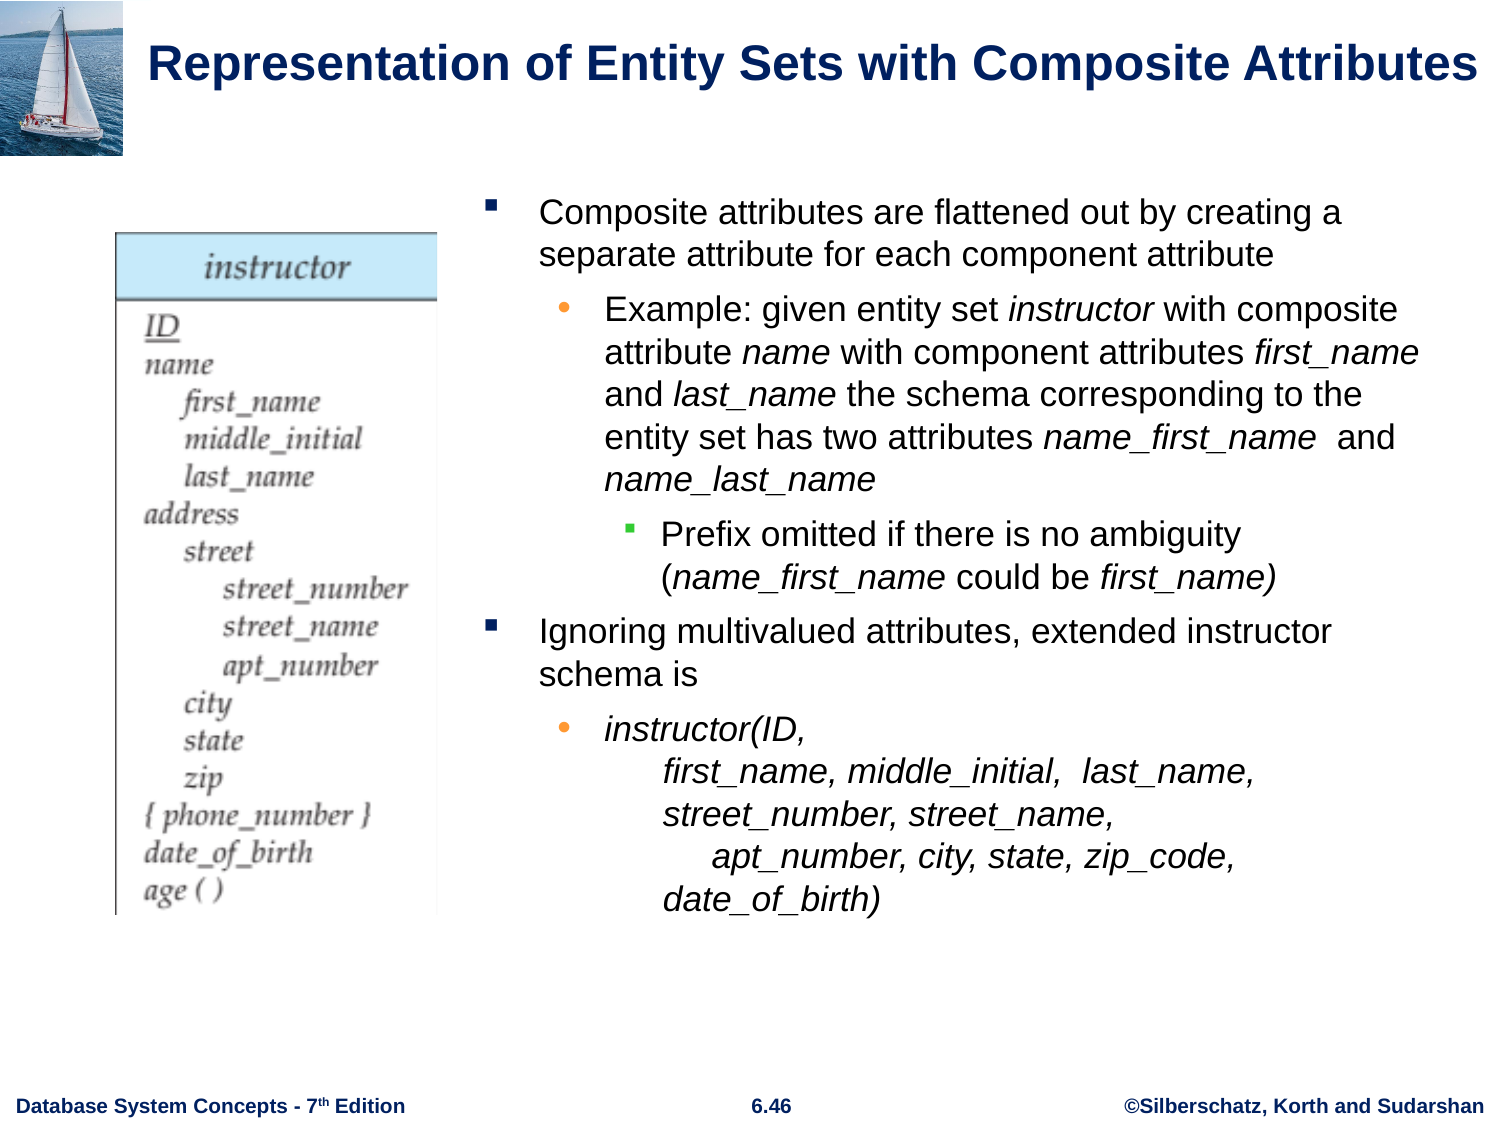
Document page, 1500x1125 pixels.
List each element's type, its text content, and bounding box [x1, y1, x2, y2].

picture [0, 1, 123, 156]
title Representation of Entity Sets with Composite Attributes [126, 0, 1500, 99]
picture [114, 231, 438, 915]
list Composite attributes are flattened out by creating a separate attribute for each component attribute Example: given entity set instructor with composite attribute name with component attributes first_name and last_name the schema corresponding to the entity set has two attributes name_first_name and name_last_name Prefix omitted if there is no ambiguity (name_first_name could be first_name) Ignoring multivalued attributes, extended instructor schema is instructor(ID, first_name, middle_initial, last_name, street_number, street_name, apt_number, city, state, zip_code, date_of_birth) [467, 181, 1456, 1018]
